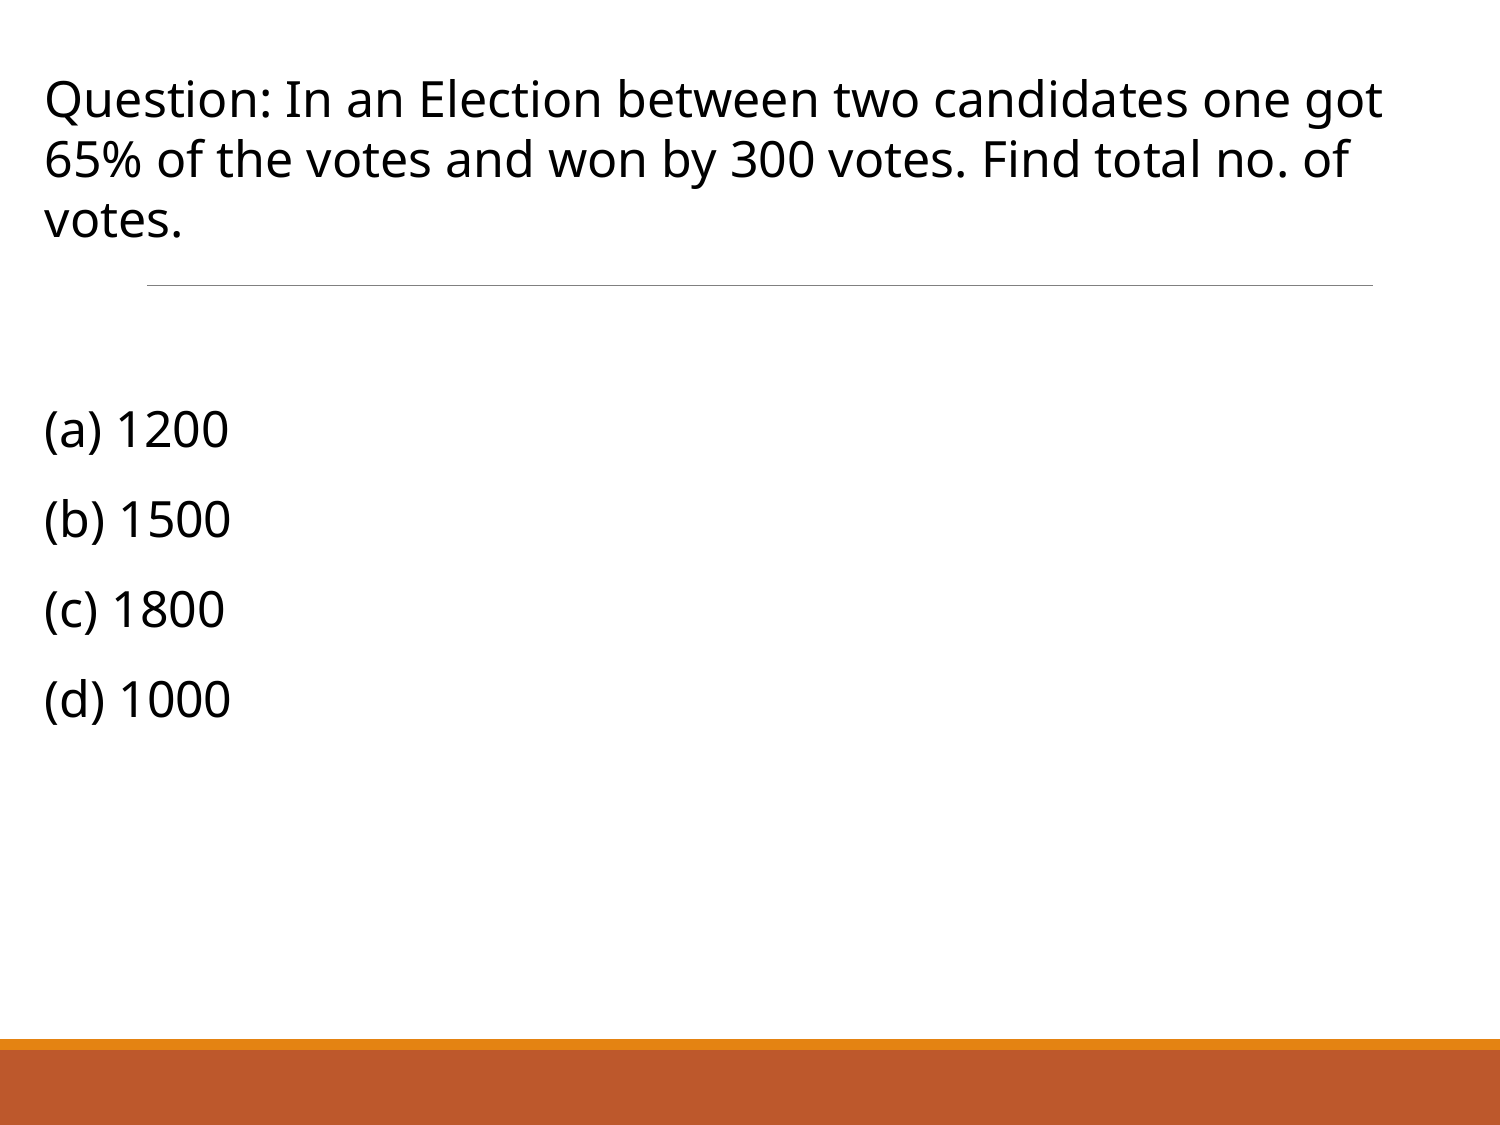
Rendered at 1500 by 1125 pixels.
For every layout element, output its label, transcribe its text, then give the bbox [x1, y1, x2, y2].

text_box Question: In an Election between two candidates one got 65% of the votes and won by 300 votes. Find total no. of votes. (a) 1200 (b) 1500 (c) 1800 (d) 1000 [29, 59, 1478, 795]
